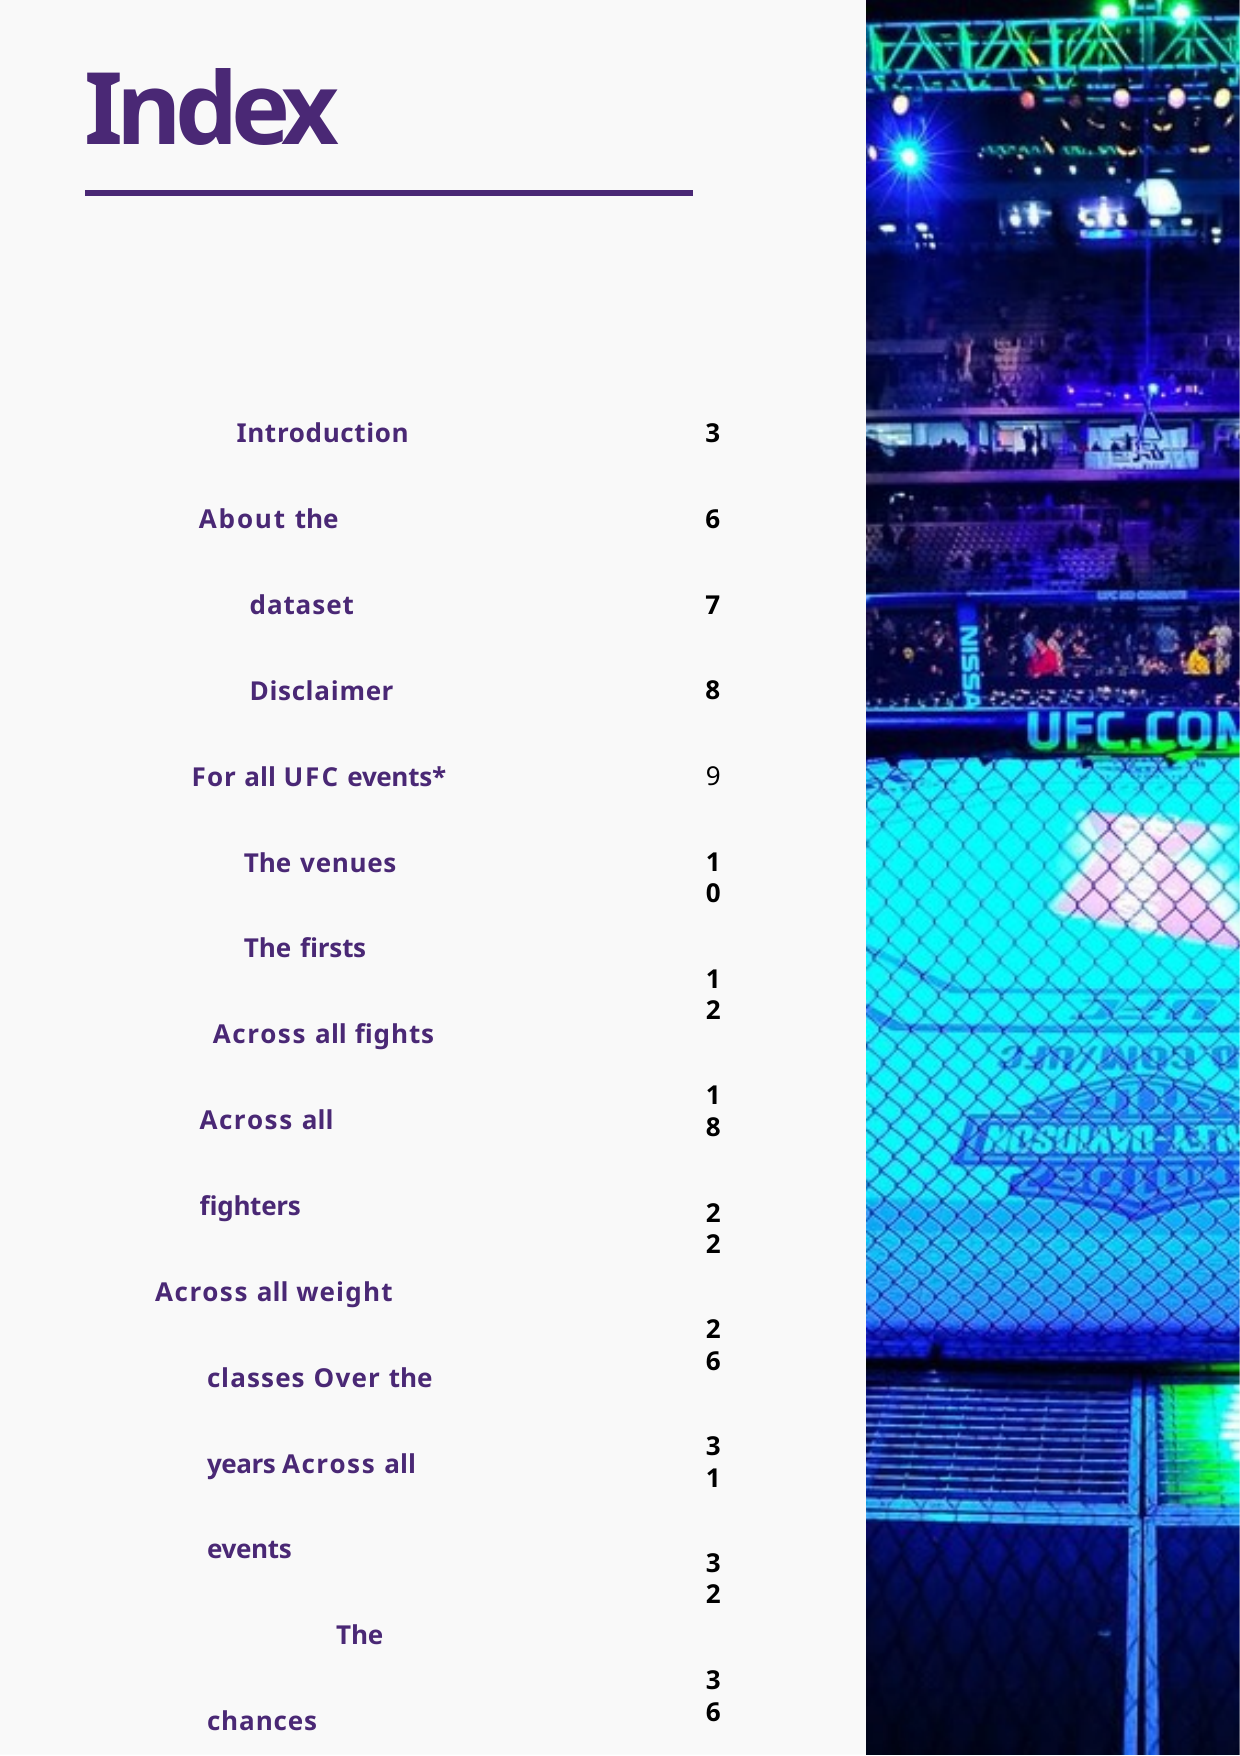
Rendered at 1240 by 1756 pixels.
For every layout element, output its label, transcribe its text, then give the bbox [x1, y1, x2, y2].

text_box 3 6 7 8 9 10 12 18 22 26 31 32 36 [697, 416, 729, 1727]
title Index [35, 21, 1156, 338]
text_box Introduction About the dataset Disclaimer For all UFC events* The venues The firsts Across all fights Across all fighters Across all weight classes Over the years Across all events The chances Implementation and References [108, 417, 530, 1756]
picture [866, 0, 1240, 1755]
